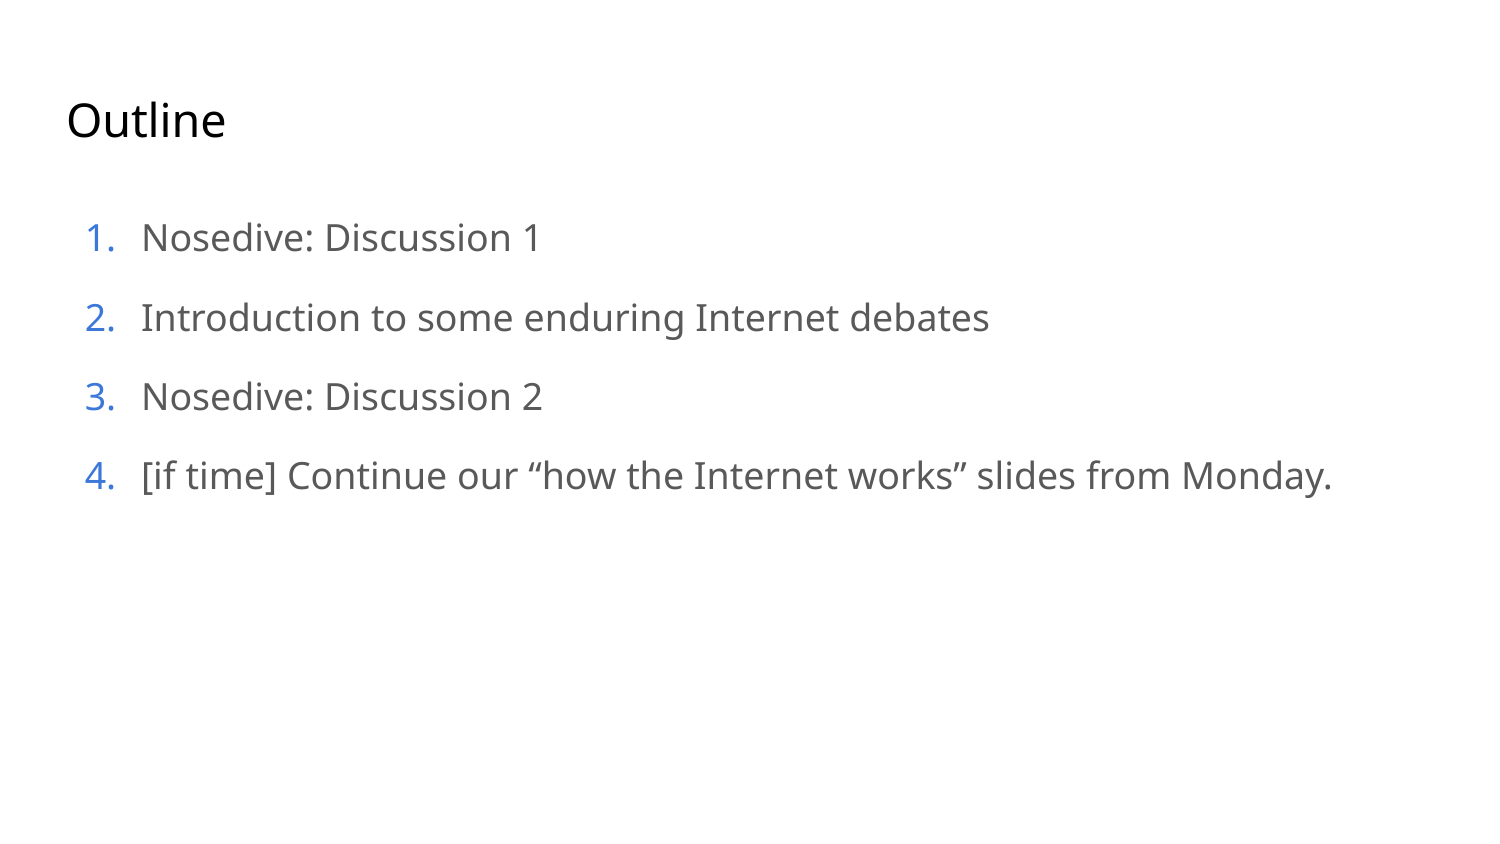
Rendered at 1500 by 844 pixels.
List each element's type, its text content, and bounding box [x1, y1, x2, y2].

title Outline [51, 72, 1449, 167]
list Nosedive: Discussion 1 Introduction to some enduring Internet debates Nosedive: Discussion 2 [if time] Continue our “how the Internet works” slides from Monday. [51, 189, 1449, 786]
